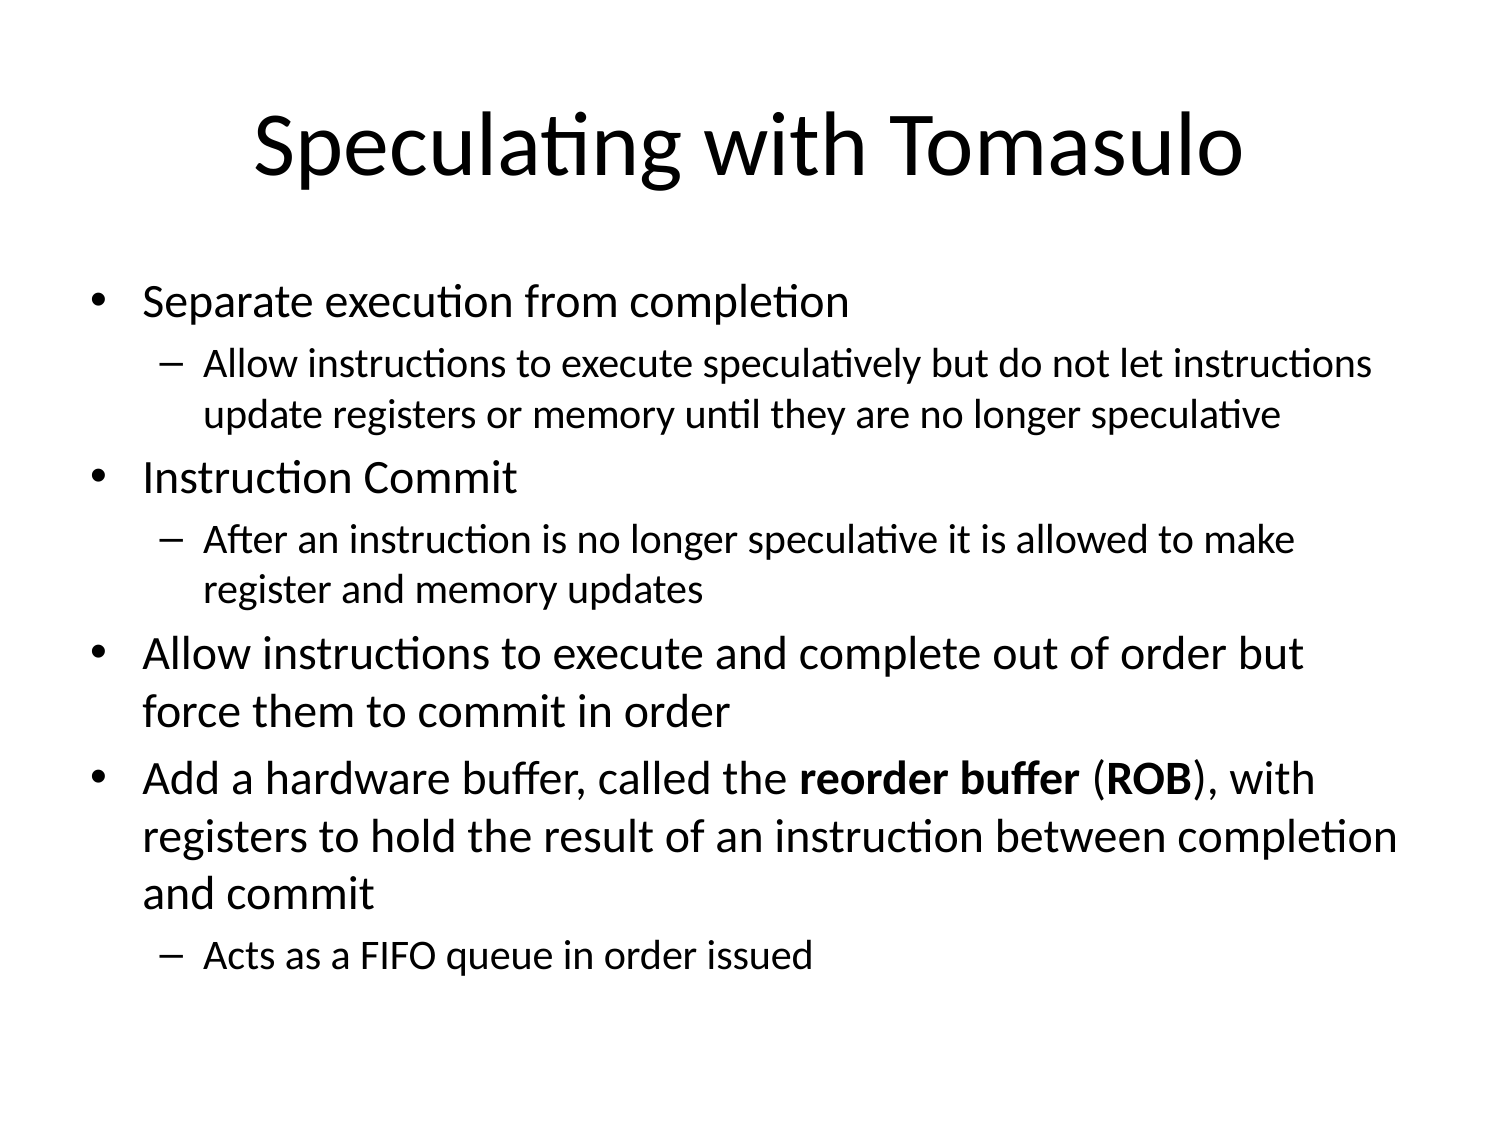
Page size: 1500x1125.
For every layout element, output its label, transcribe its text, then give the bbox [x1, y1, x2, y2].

title Speculating with Tomasulo [75, 45, 1425, 233]
list Separate execution from completion Allow instructions to execute speculatively but do not let instructions update registers or memory until they are no longer speculative Instruction Commit After an instruction is no longer speculative it is allowed to make register and memory updates Allow instructions to execute and complete out of order but force them to commit in order Add a hardware buffer, called the reorder buffer (ROB), with registers to hold the result of an instruction between completion and commit Acts as a FIFO queue in order issued [75, 262, 1425, 1005]
